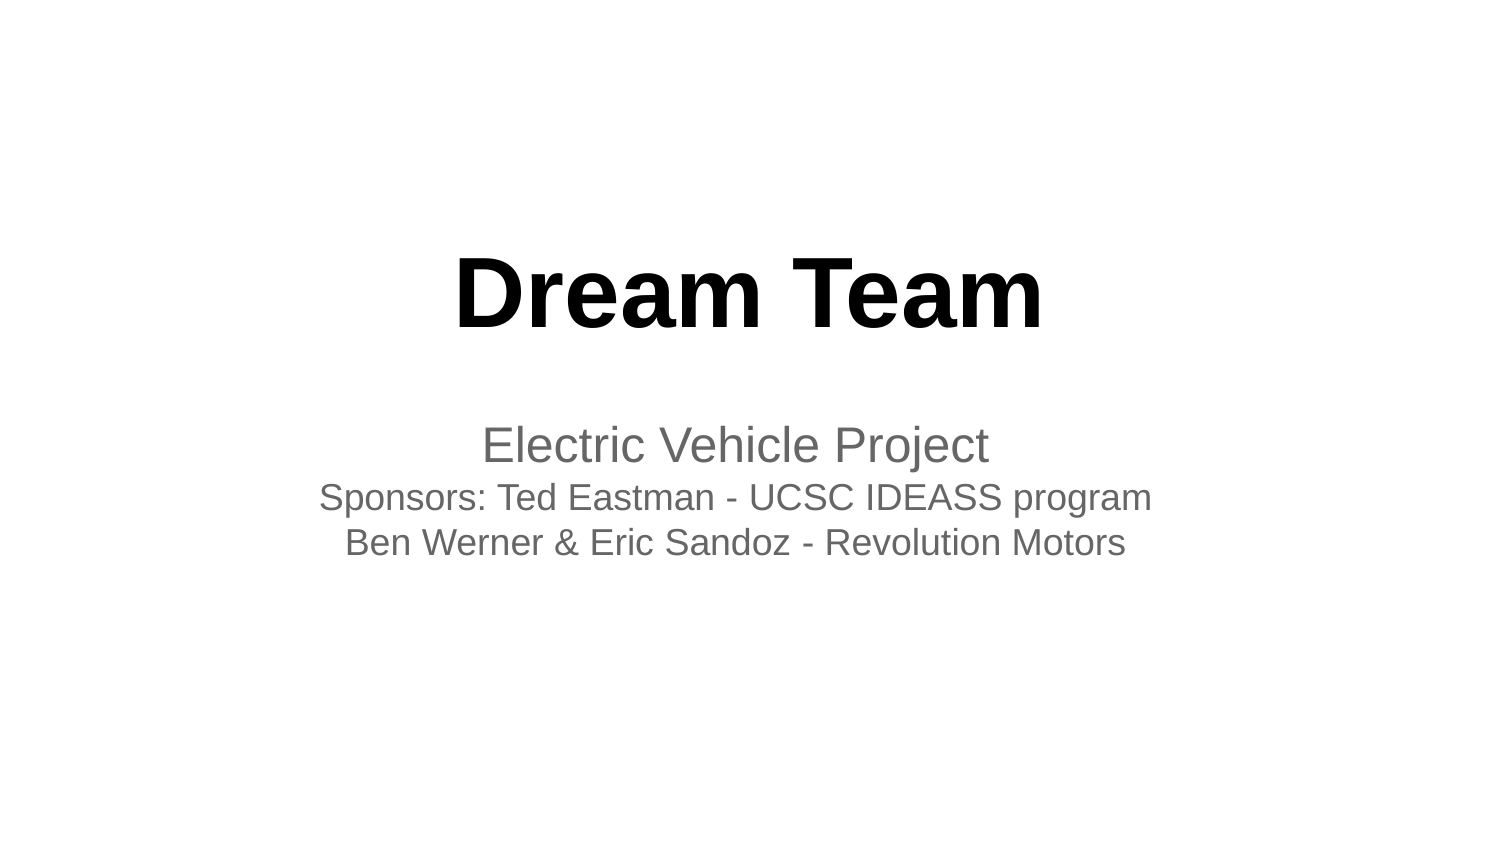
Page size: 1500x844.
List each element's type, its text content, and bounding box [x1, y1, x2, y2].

subtitle Electric Vehicle Project Sponsors: Ted Eastman - UCSC IDEASS program Ben Werner & Eric Sandoz - Revolution Motors [98, 397, 1374, 527]
title Dream Team [112, 172, 1388, 363]
